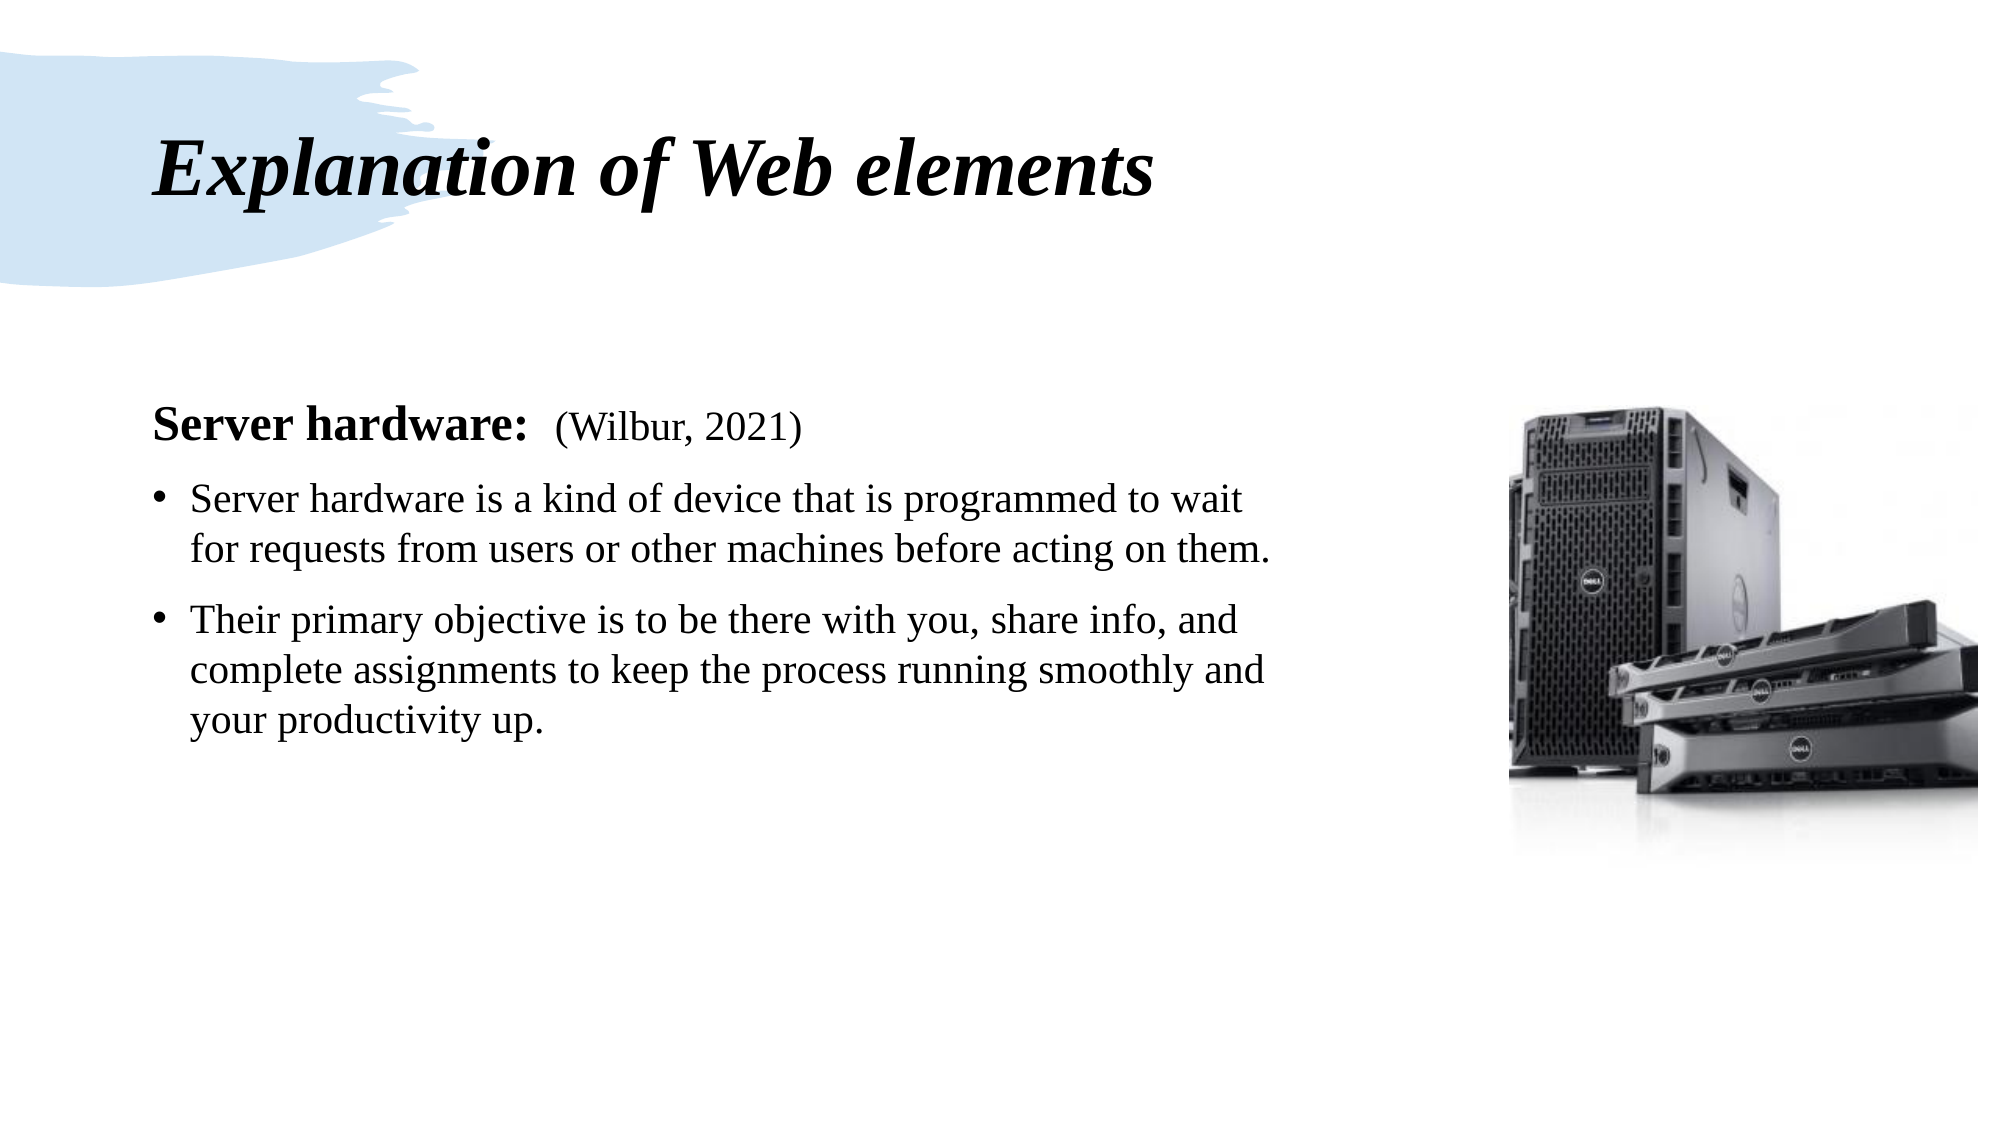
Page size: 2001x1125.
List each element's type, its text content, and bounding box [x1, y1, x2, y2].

title Explanation of Web elements [137, 59, 1863, 278]
picture [1508, 405, 1978, 874]
list Server hardware: (Wilbur, 2021) Server hardware is a kind of device that is programmed to wait for requests from users or other machines before acting on them. Their primary objective is to be there with you, share info, and complete assignments to keep the process running smoothly and your productivity up. [137, 382, 1290, 1066]
